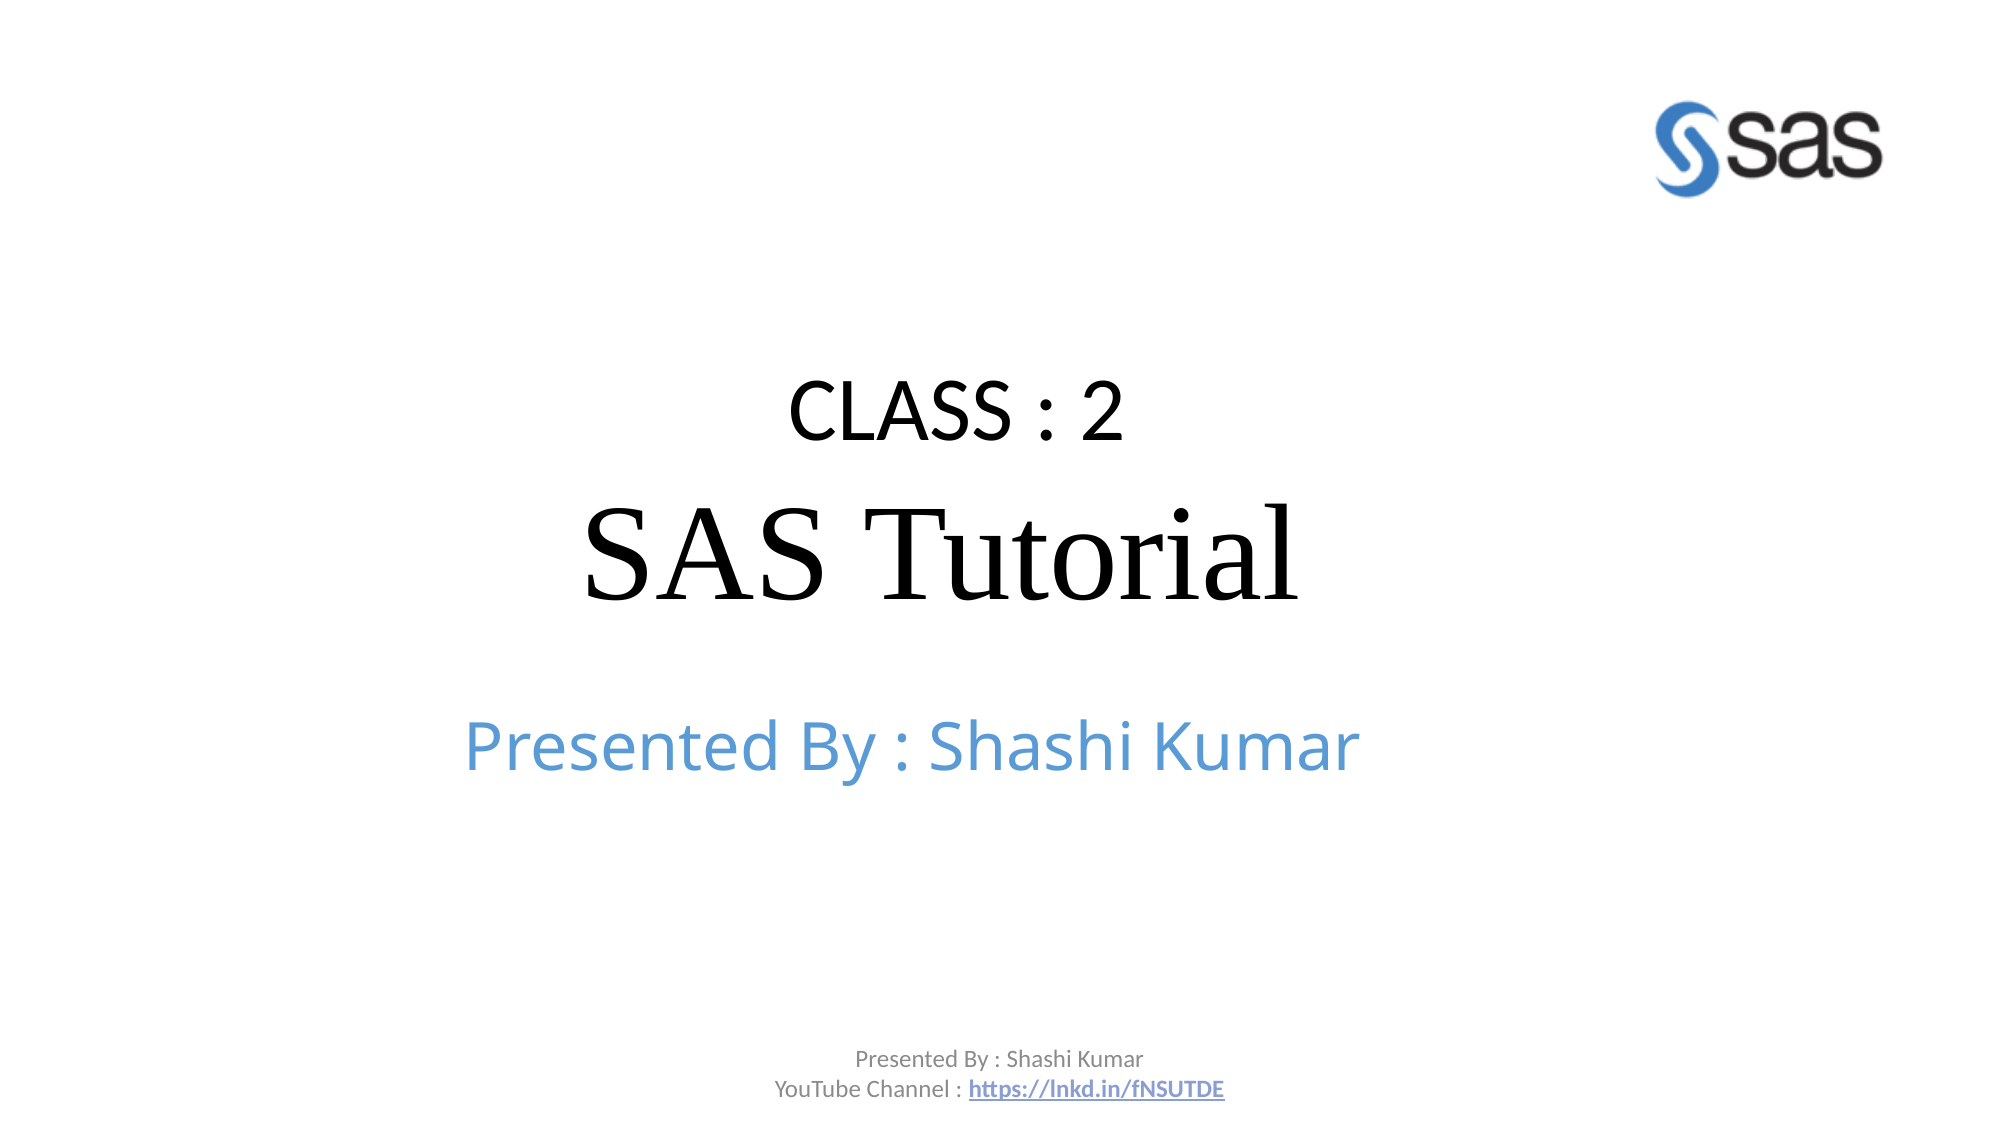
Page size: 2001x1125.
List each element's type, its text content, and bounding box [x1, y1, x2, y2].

picture [1653, 99, 1885, 200]
list CLASS : 2 SAS Tutorial [95, 179, 1821, 637]
text_box Presented By : Shashi Kumar [37, 695, 1789, 791]
footer Presented By : Shashi Kumar YouTube Channel : https://lnkd.in/fNSUTDE [662, 1042, 1338, 1103]
